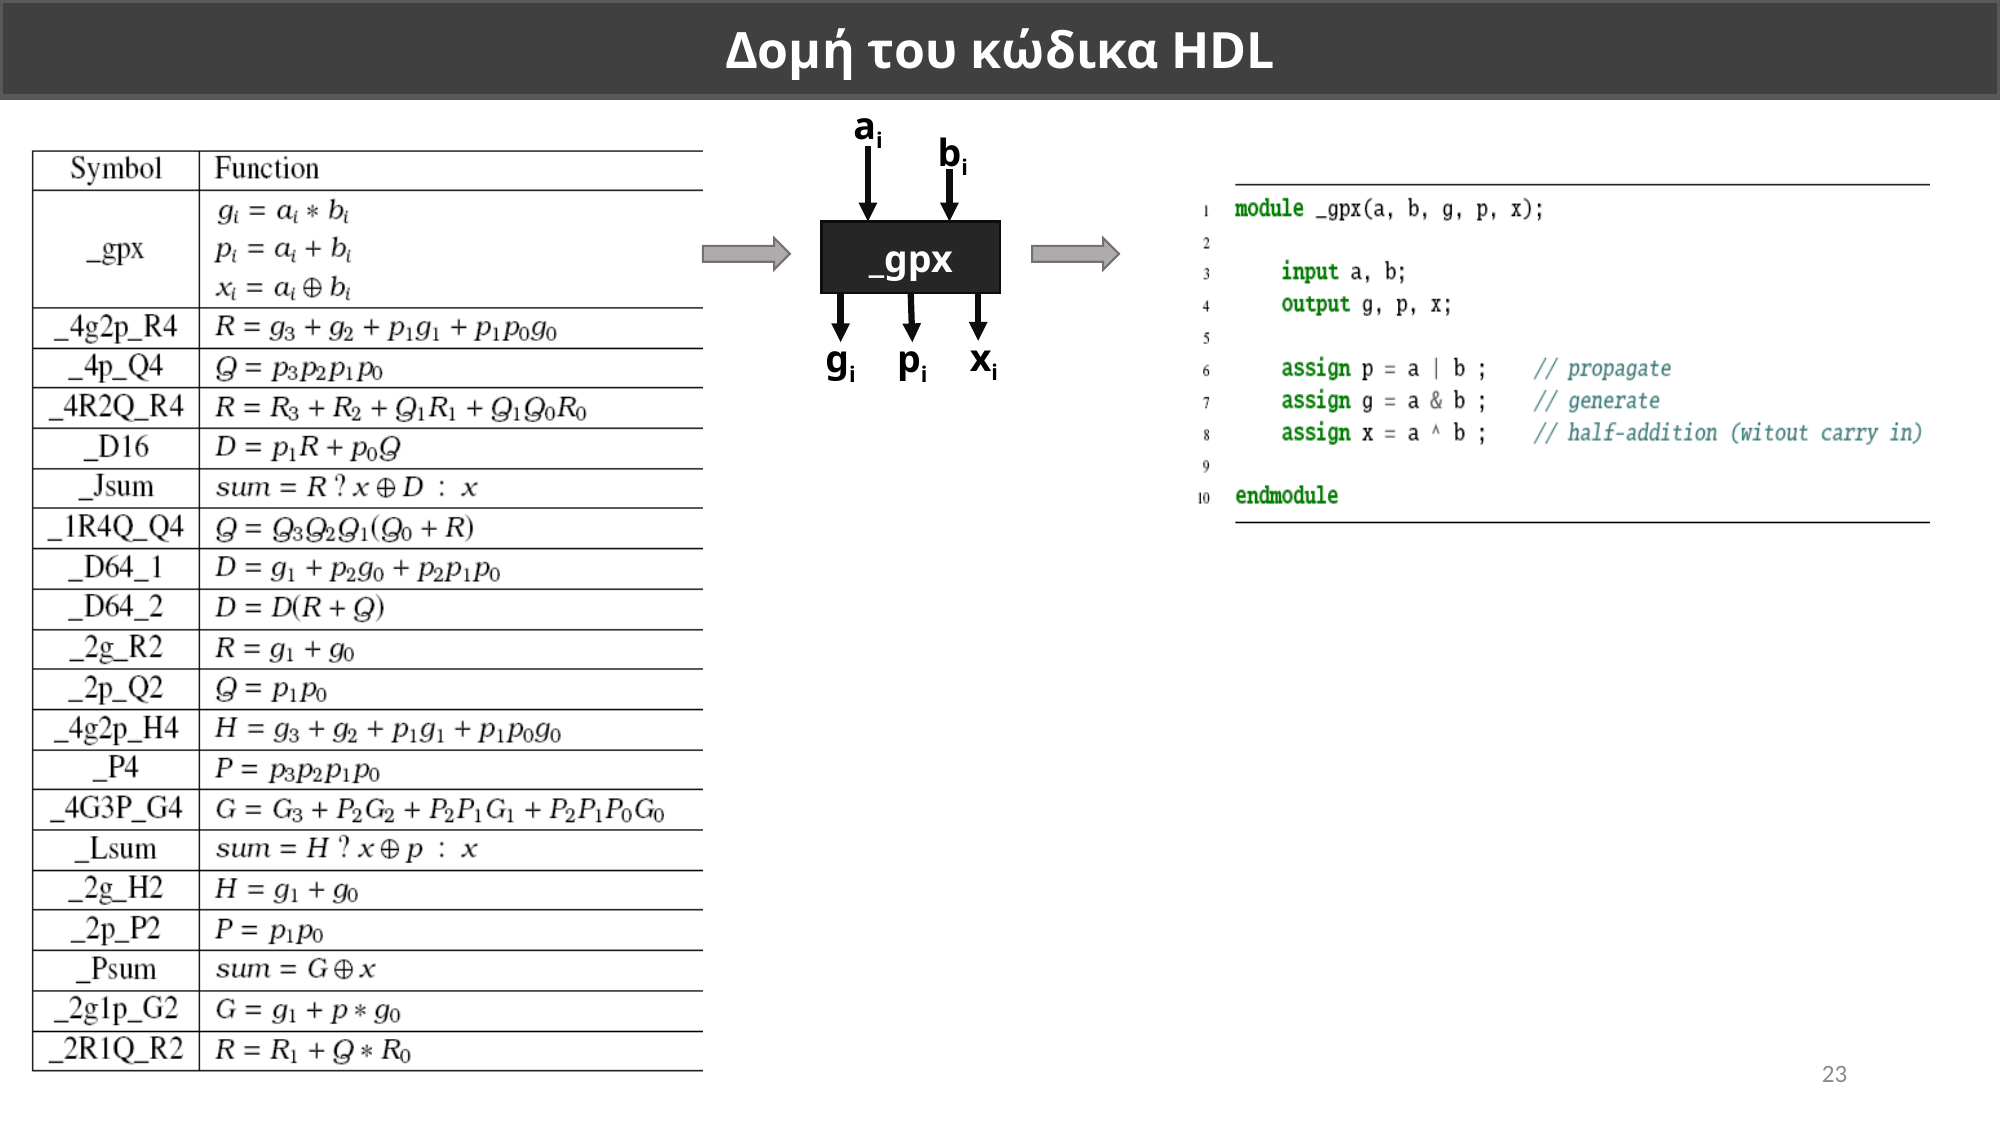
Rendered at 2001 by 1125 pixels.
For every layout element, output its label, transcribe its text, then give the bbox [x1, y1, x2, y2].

text_box Δομή του κώδικα HDL [0, 0, 2000, 98]
picture [1193, 180, 1931, 529]
text_box pi [880, 341, 944, 380]
slide_number 23 [1412, 1042, 1863, 1103]
text_box ai [836, 108, 900, 147]
text_box bi [921, 135, 985, 174]
text_box xi [952, 340, 1016, 379]
text_box gi [808, 341, 873, 380]
text_box _gpx [820, 220, 1001, 294]
picture [27, 145, 703, 1080]
text_box [703, 235, 792, 273]
text_box [1031, 235, 1121, 273]
